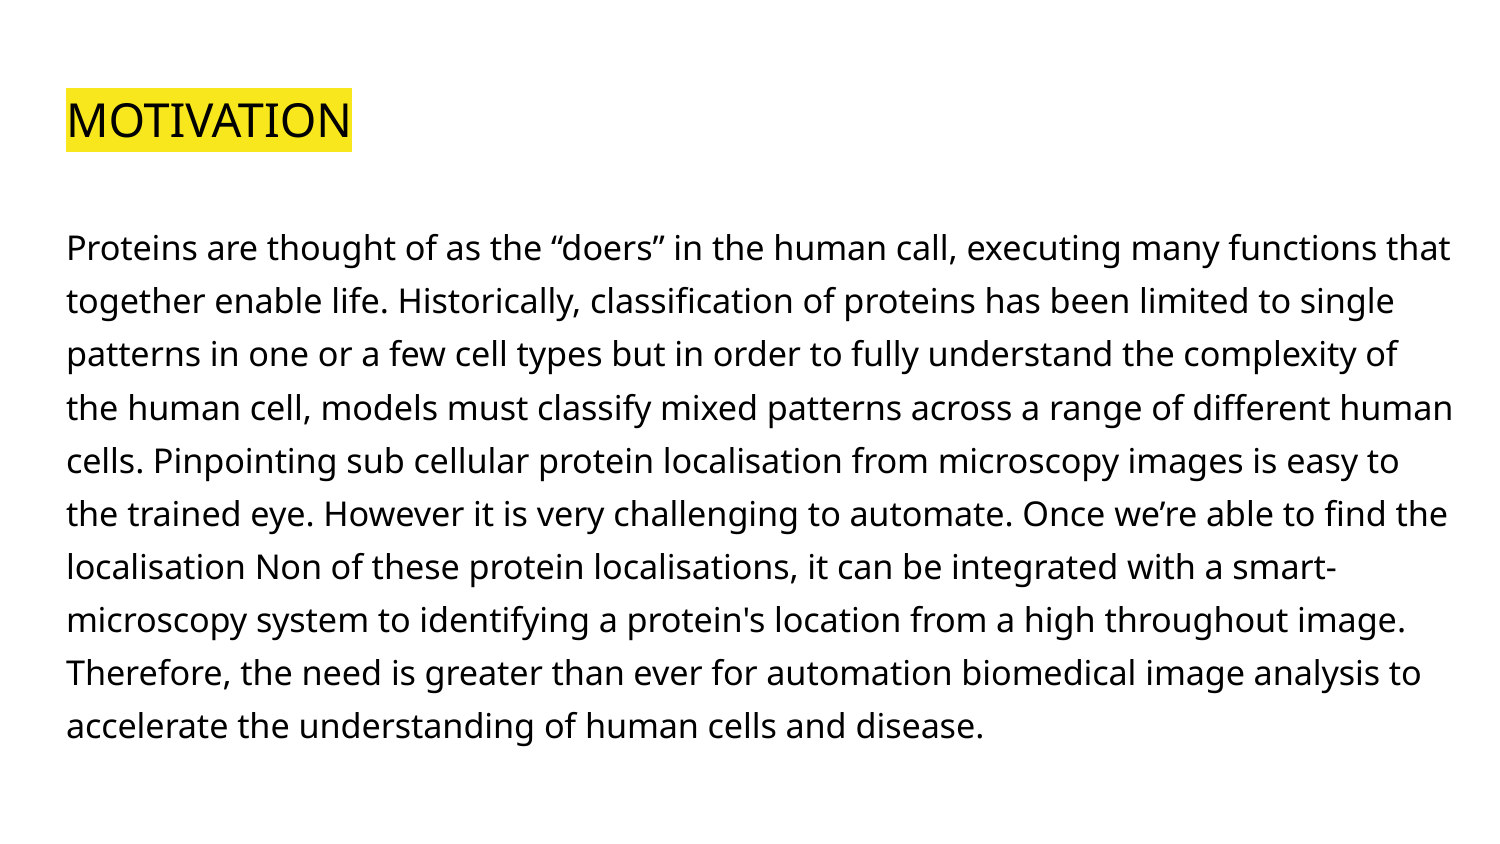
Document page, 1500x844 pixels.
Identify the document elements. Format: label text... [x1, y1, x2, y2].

list Proteins are thought of as the “doers” in the human call, executing many functions that together enable life. Historically, classification of proteins has been limited to single patterns in one or a few cell types but in order to fully understand the complexity of the human cell, models must classify mixed patterns across a range of different human cells. Pinpointing sub cellular protein localisation from microscopy images is easy to the trained eye. However it is very challenging to automate. Once we’re able to find the localisation Non of these protein localisations, it can be integrated with a smart-microscopy system to identifying a protein's location from a high throughout image. Therefore, the need is greater than ever for automation biomedical image analysis to accelerate the understanding of human cells and disease. [51, 202, 1471, 809]
title MOTIVATION [51, 72, 1449, 167]
